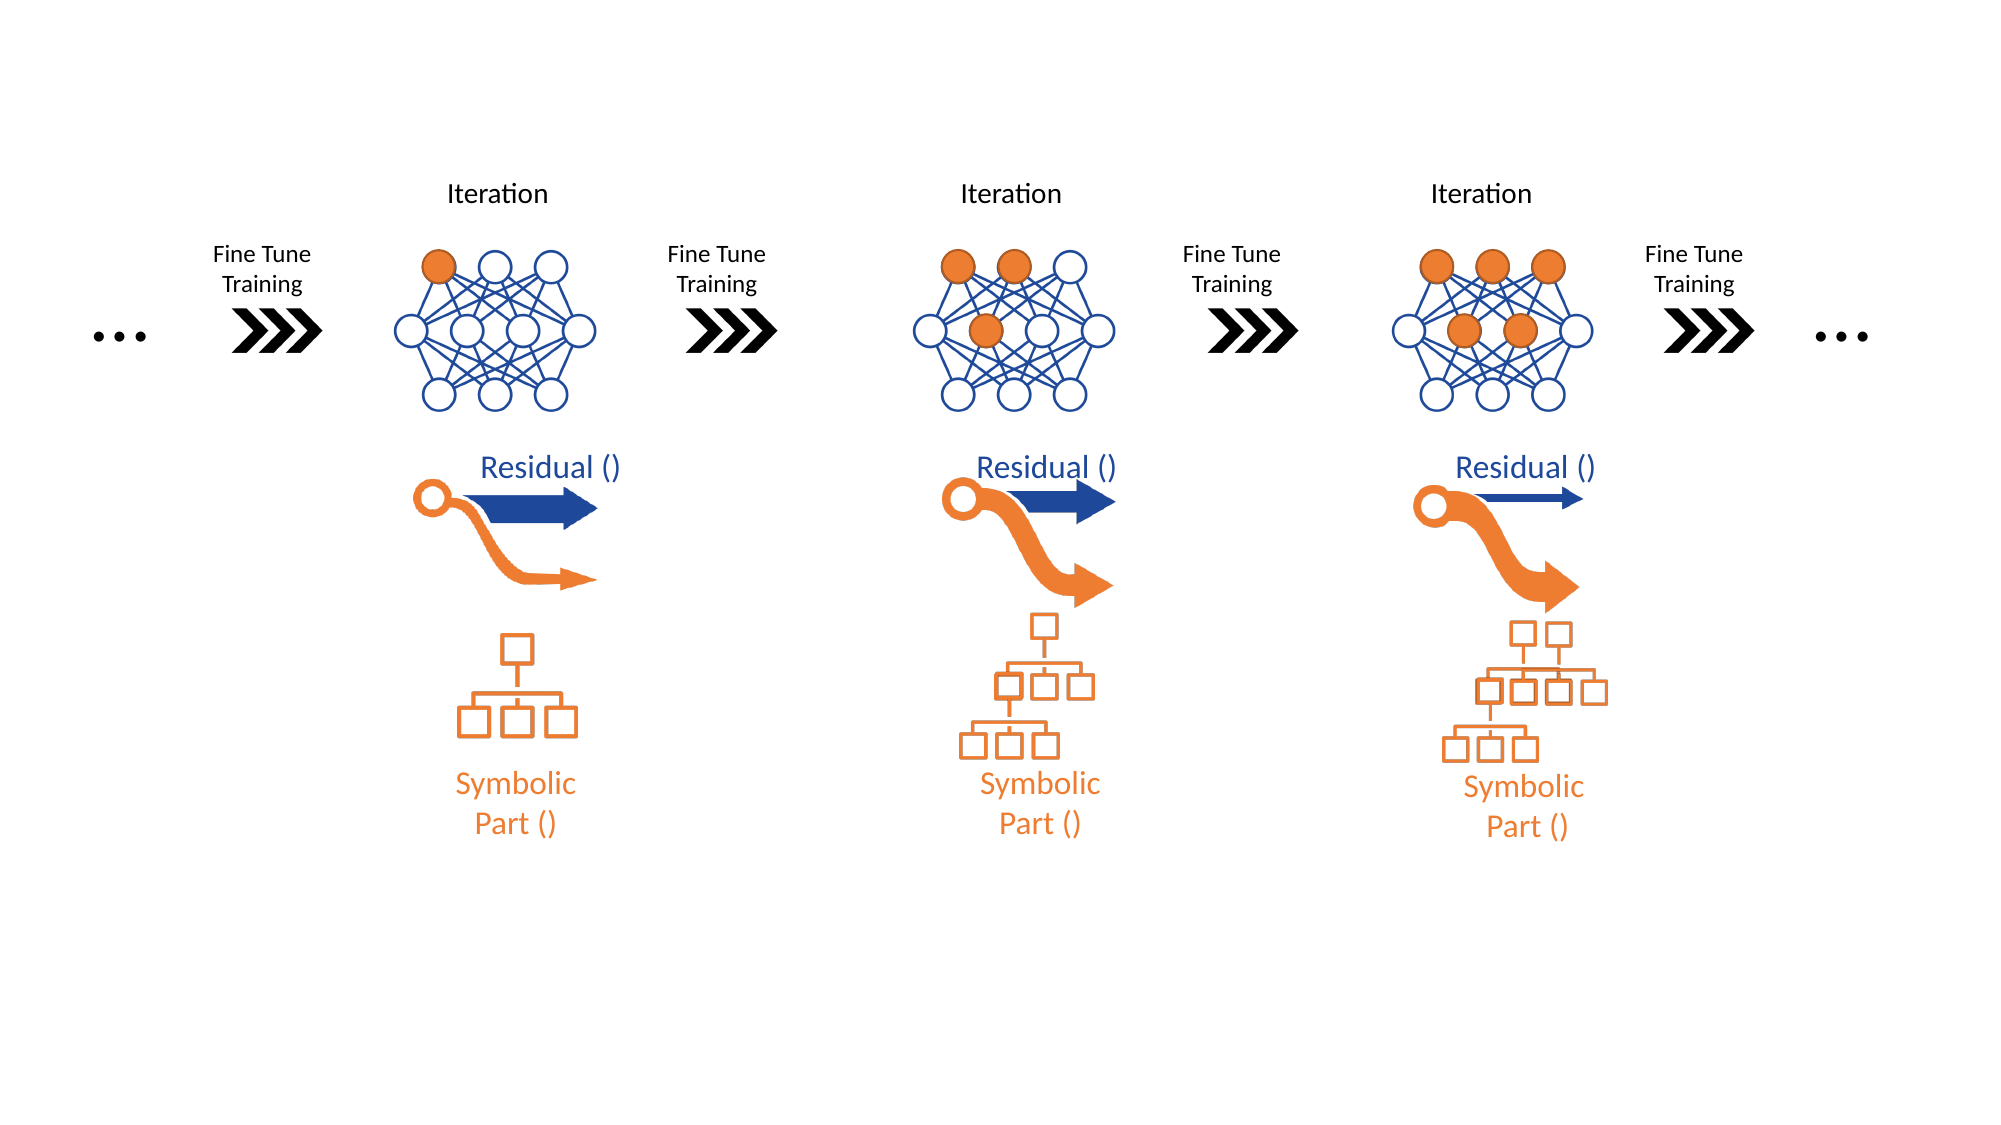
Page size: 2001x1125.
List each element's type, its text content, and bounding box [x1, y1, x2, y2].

picture [457, 625, 578, 746]
picture [1205, 282, 1301, 379]
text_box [904, 239, 1122, 421]
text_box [1441, 622, 1607, 769]
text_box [959, 652, 1095, 766]
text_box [408, 463, 614, 601]
text_box Fine Tune Training [1168, 229, 1297, 305]
picture [1661, 282, 1757, 379]
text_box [1392, 472, 1608, 622]
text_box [1382, 239, 1600, 421]
text_box … [76, 250, 165, 365]
text_box Fine Tune Training [652, 229, 782, 305]
picture [683, 282, 780, 379]
picture [229, 282, 325, 379]
text_box Fine Tune Training [198, 229, 327, 305]
text_box Fine Tune Training [1630, 229, 1759, 305]
text_box … [1798, 250, 1886, 365]
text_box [920, 434, 1137, 652]
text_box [385, 239, 602, 421]
